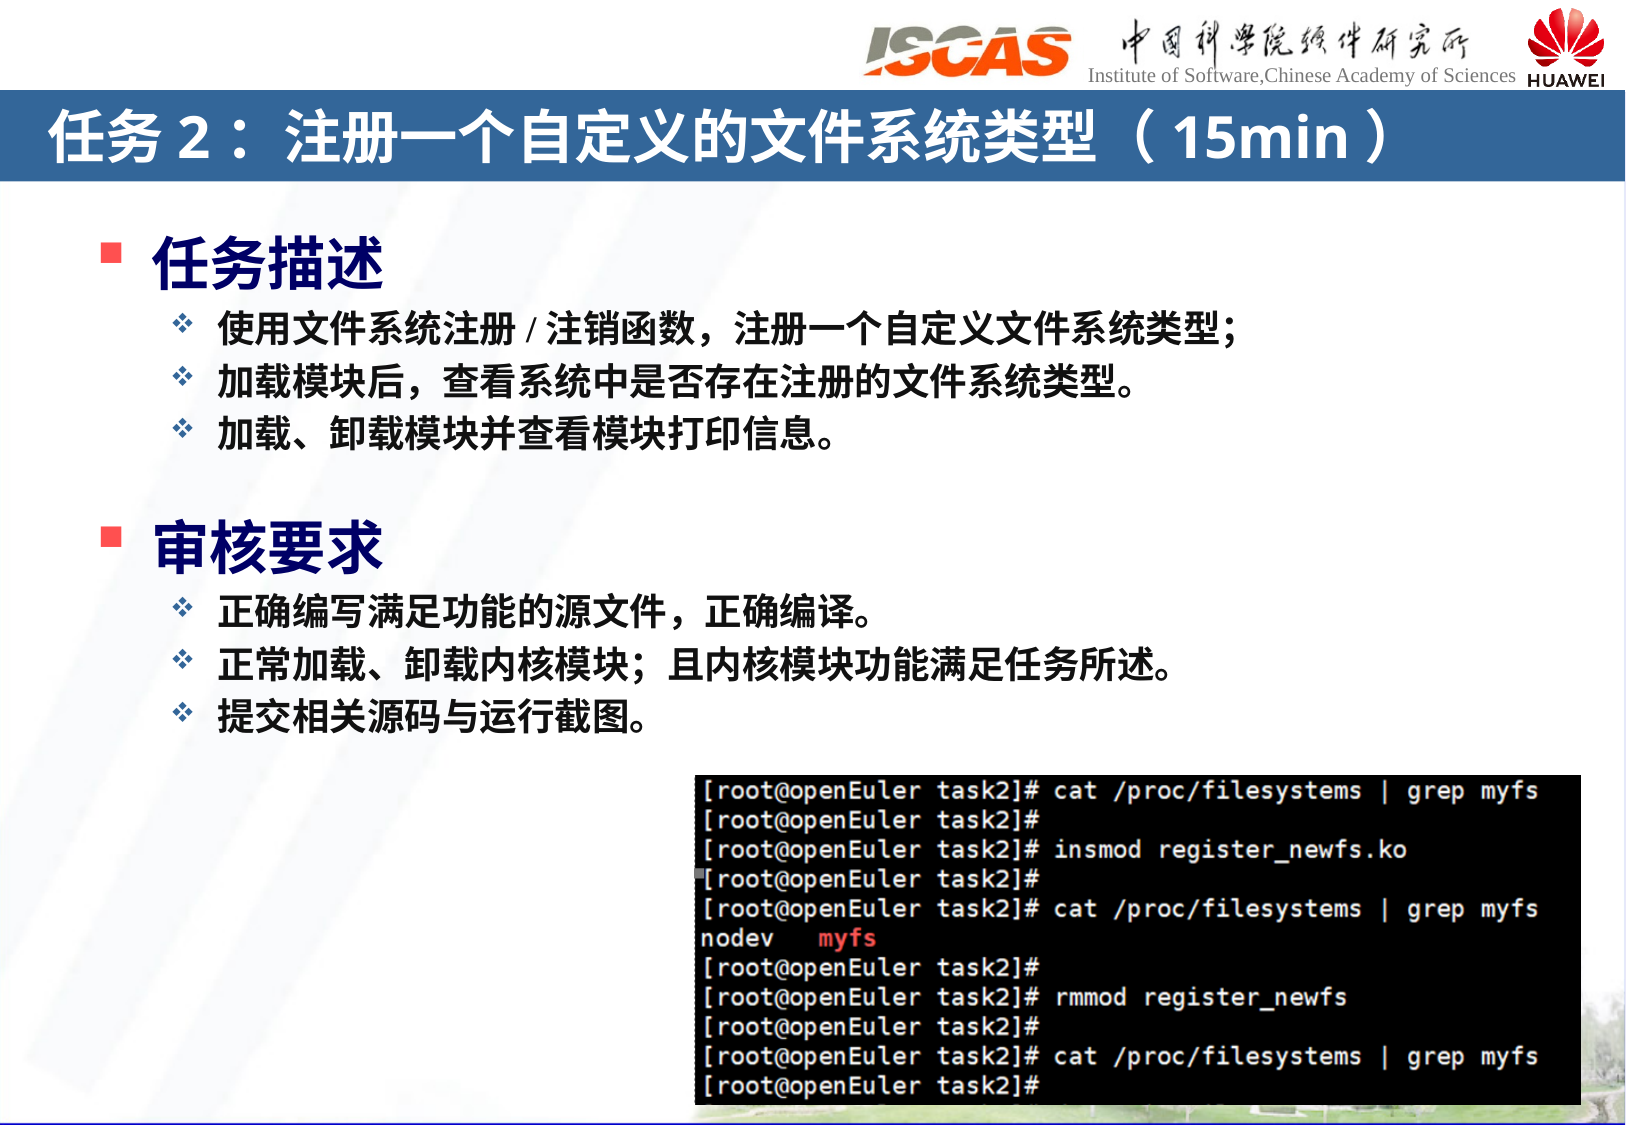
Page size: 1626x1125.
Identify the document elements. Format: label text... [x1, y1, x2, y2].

text_box 审核要求 正确编写满足功能的源文件，正确编译。 正常加载、卸载内核模块；且内核模块功能满足任务所述。 提交相关源码与运行截图。 [80, 503, 1581, 799]
picture [1119, 15, 1471, 71]
list 任务描述 使用文件系统注册/注销函数，注册一个自定义文件系统类型； 加载模块后，查看系统中是否存在注册的文件系统类型。 加载、卸载模块并查看模块打印信息。 [79, 219, 1581, 444]
title 任务2：注册一个自定义的文件系统类型（15min） [0, 89, 1625, 182]
picture [1528, 8, 1604, 87]
picture [859, 18, 1084, 87]
picture [0, 92, 1626, 1125]
